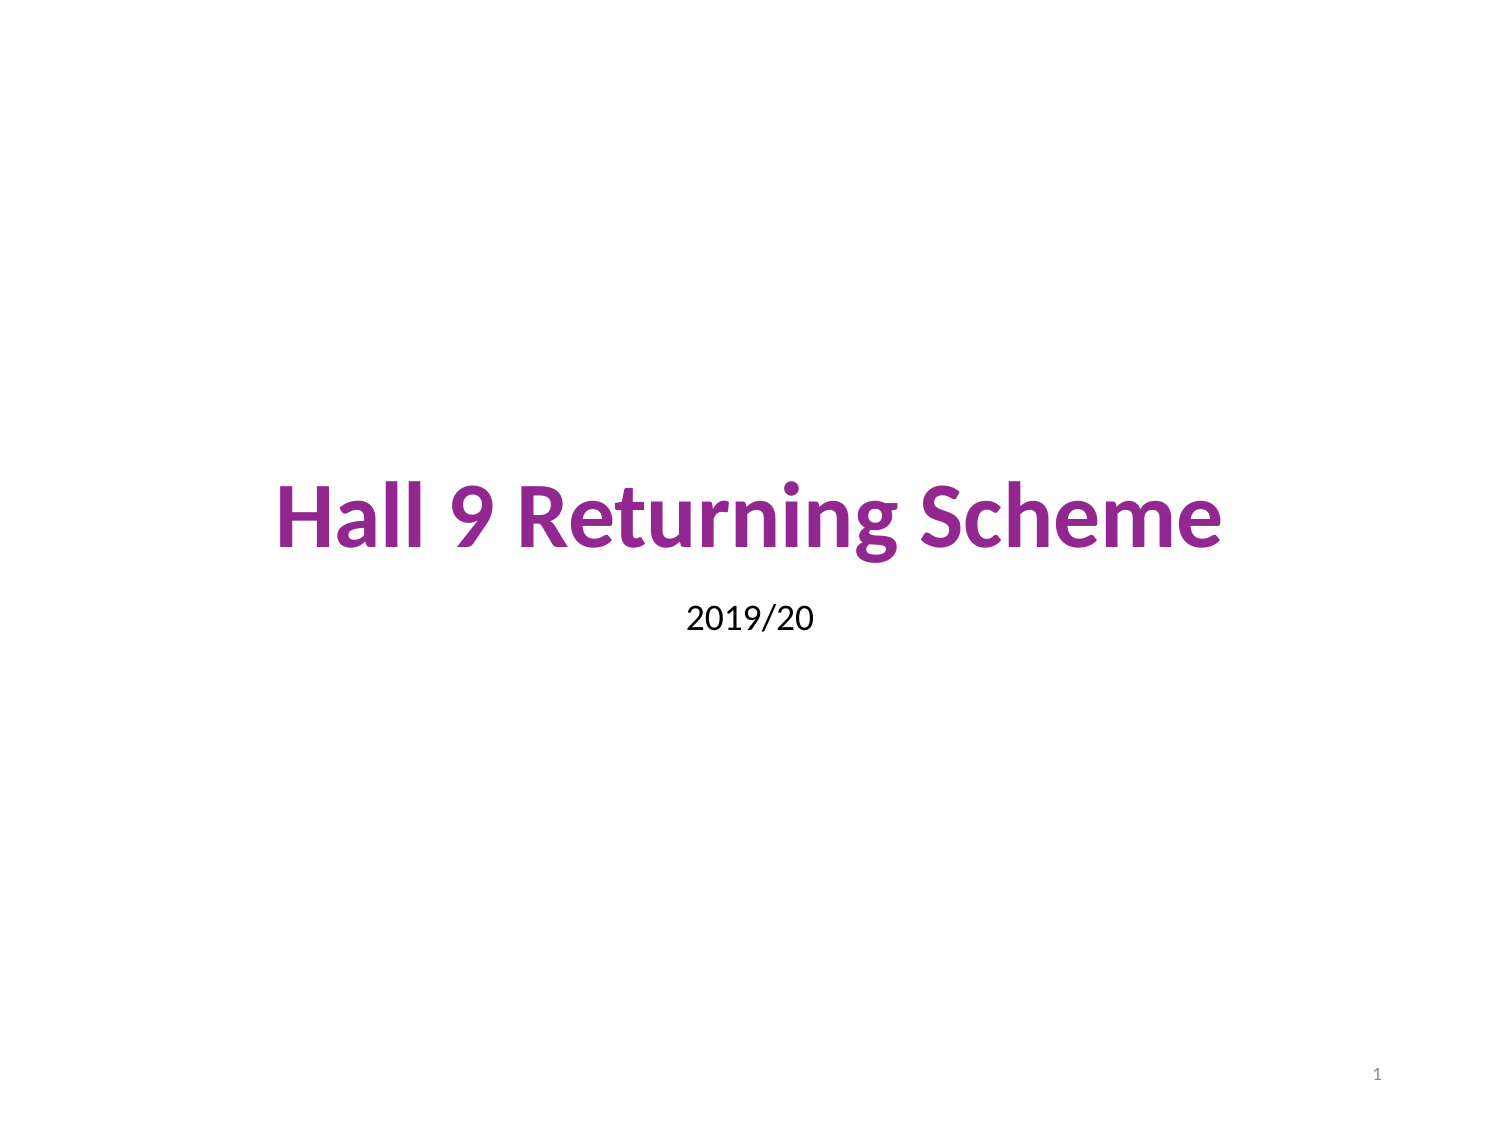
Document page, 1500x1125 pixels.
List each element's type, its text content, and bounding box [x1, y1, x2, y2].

subtitle 2019/20 [187, 590, 1313, 863]
title Hall 9 Returning Scheme [187, 184, 1313, 576]
slide_number 1 [1059, 1042, 1397, 1103]
